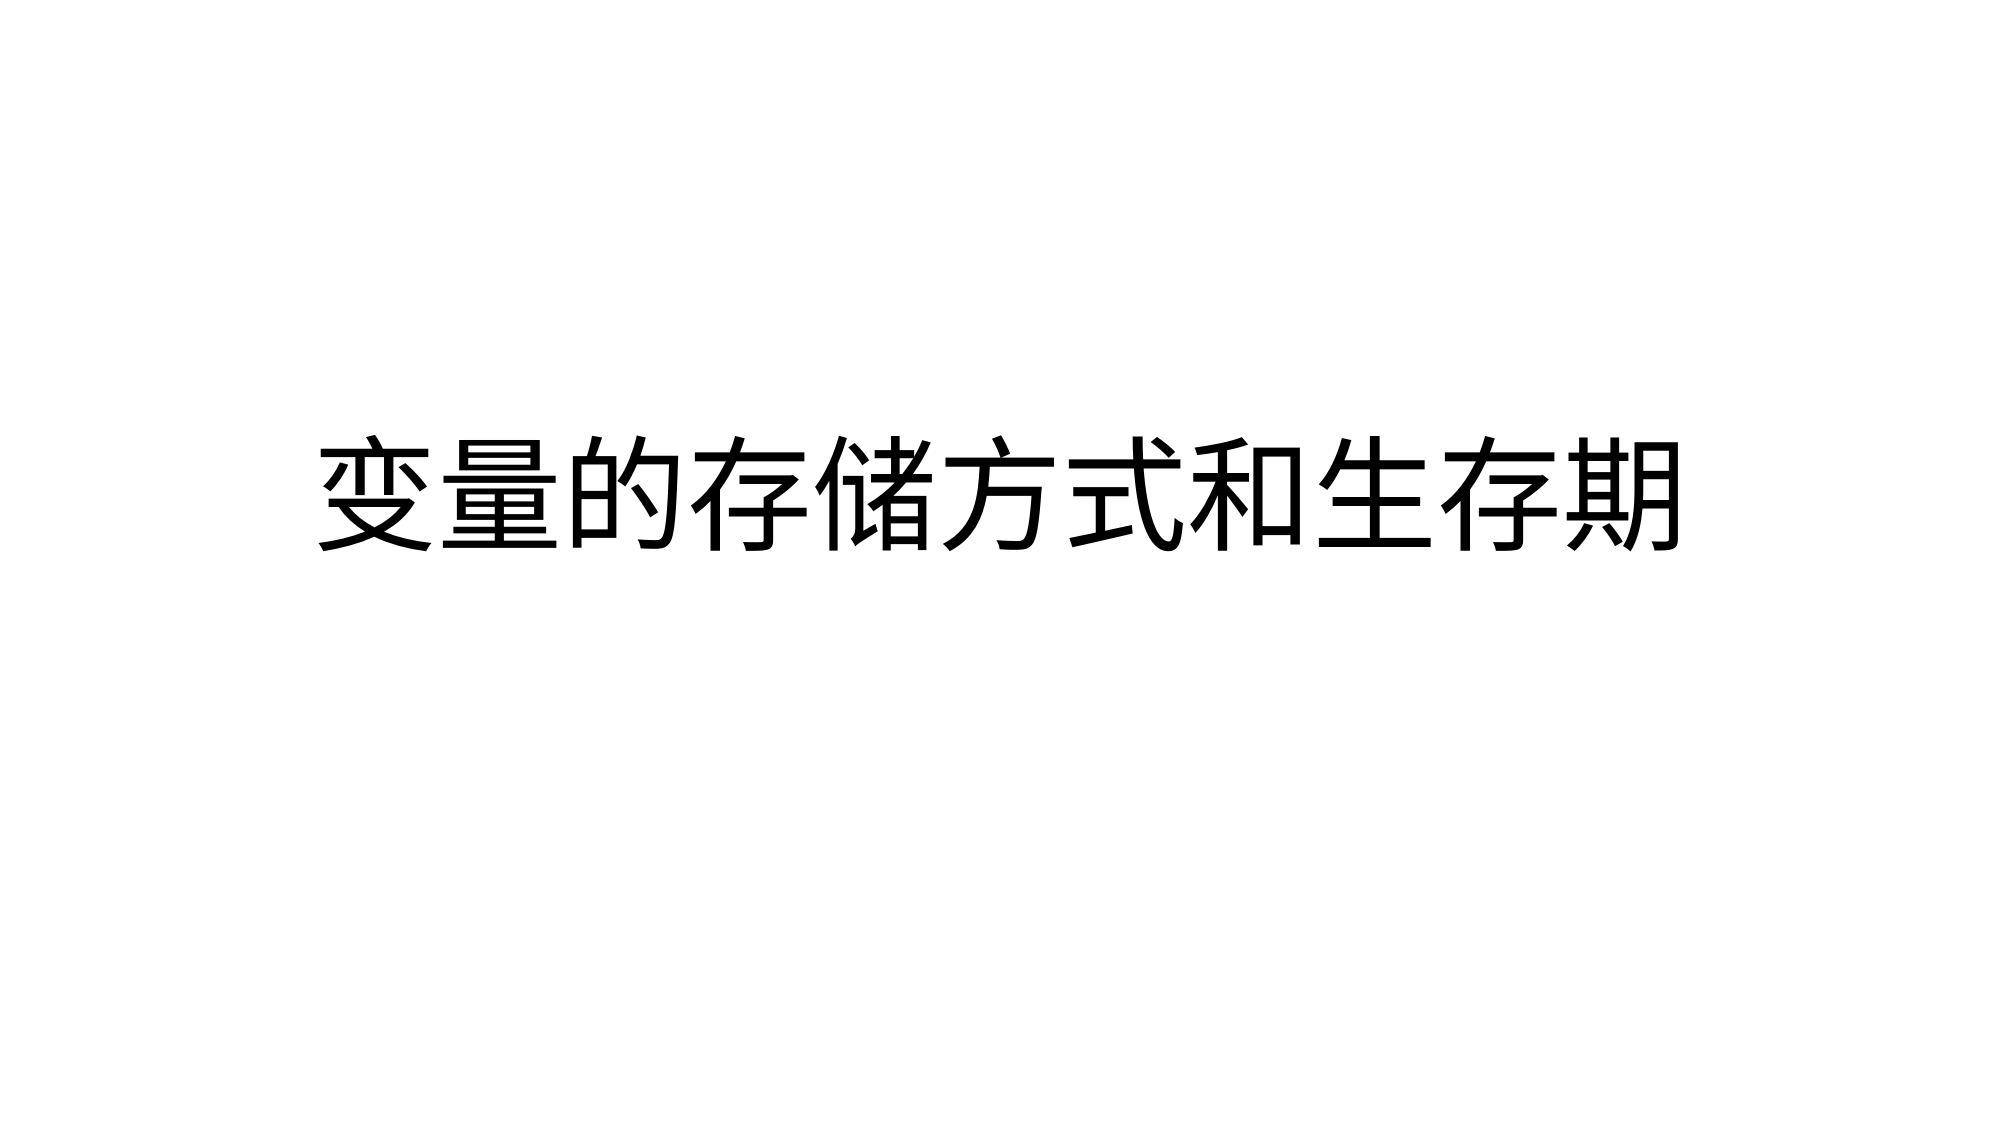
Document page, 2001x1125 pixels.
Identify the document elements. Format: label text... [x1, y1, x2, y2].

title 变量的存储方式和生存期 [249, 183, 1751, 576]
